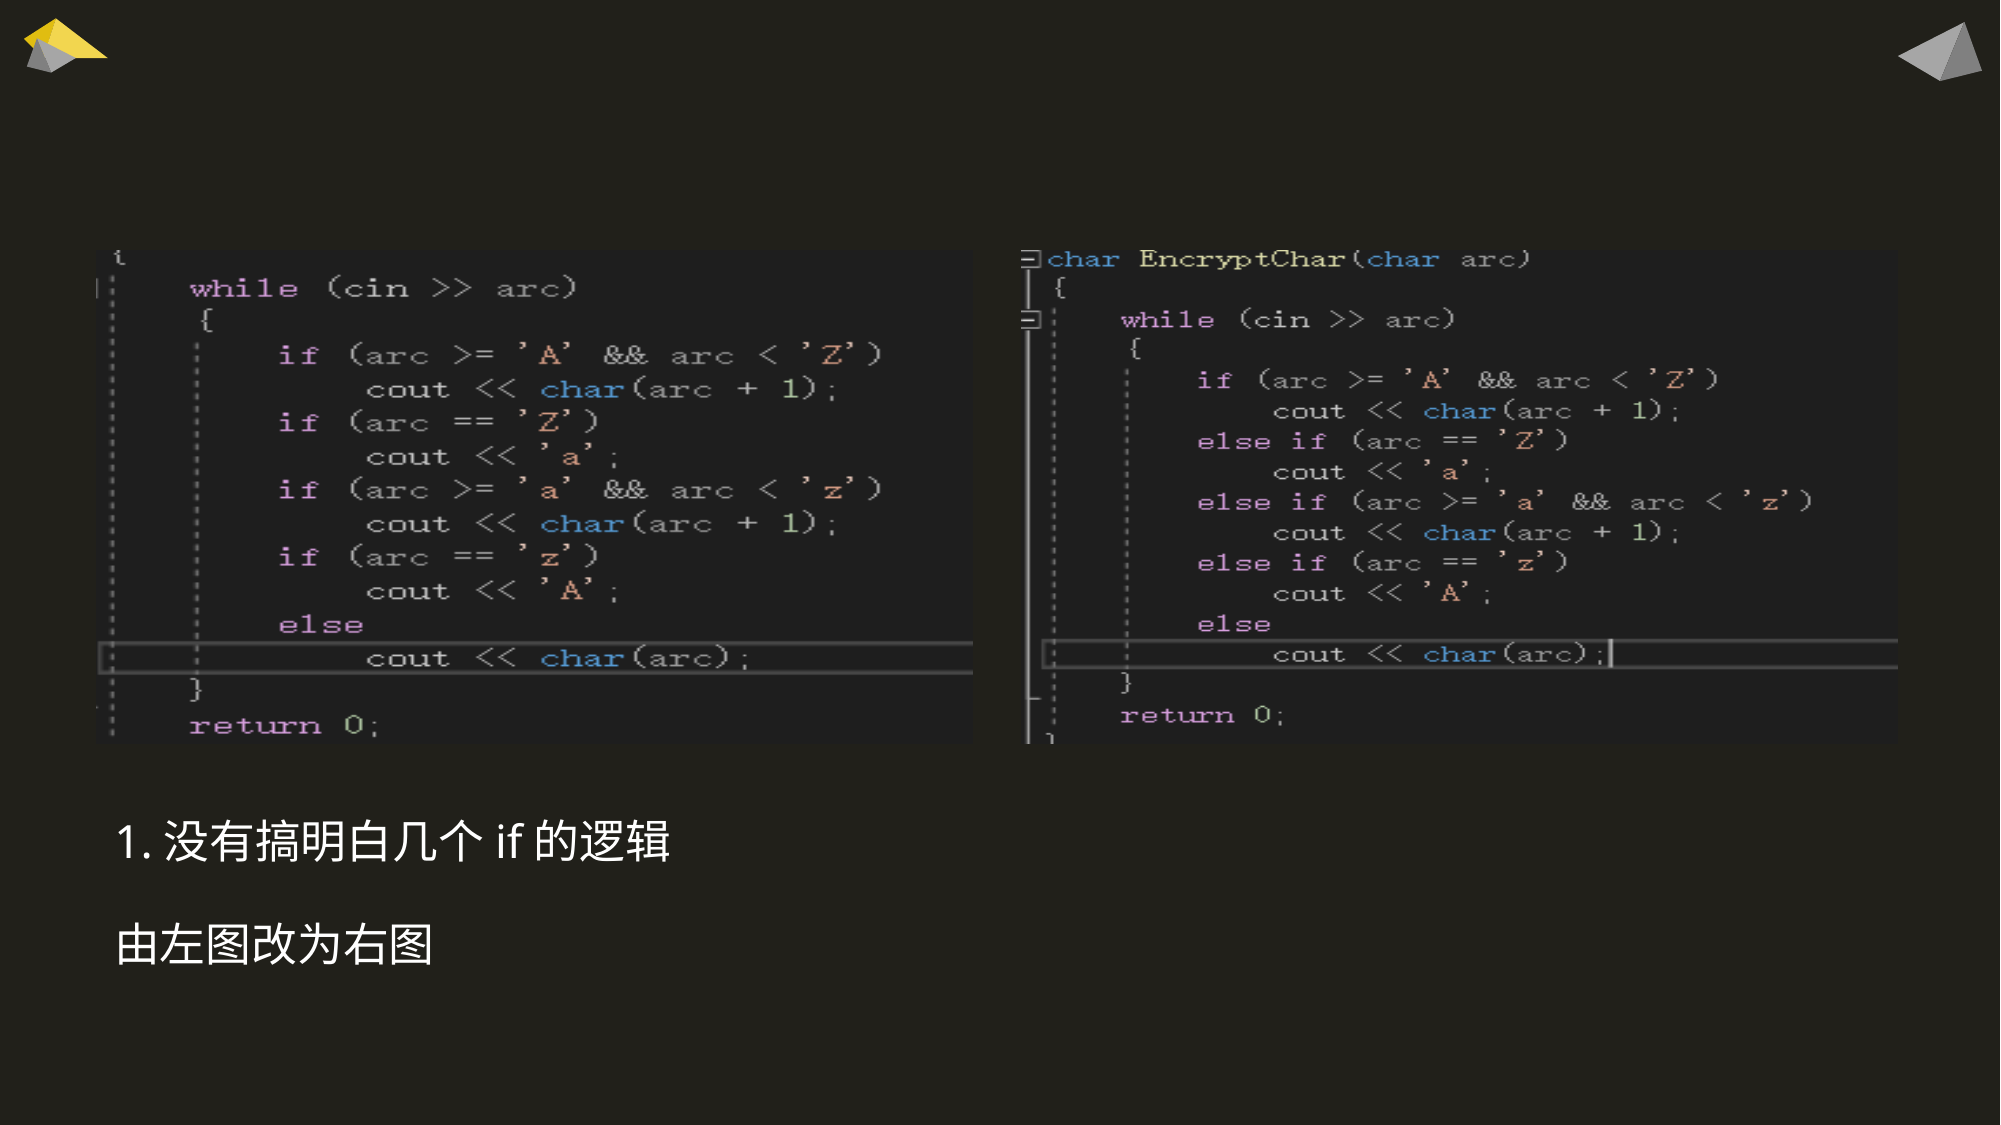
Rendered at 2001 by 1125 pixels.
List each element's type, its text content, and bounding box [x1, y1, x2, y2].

text_box 1.没有搞明白几个if的逻辑 由左图改为右图 [99, 778, 1904, 982]
picture [96, 250, 973, 744]
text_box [30, 10, 1977, 77]
picture [1021, 250, 1898, 744]
